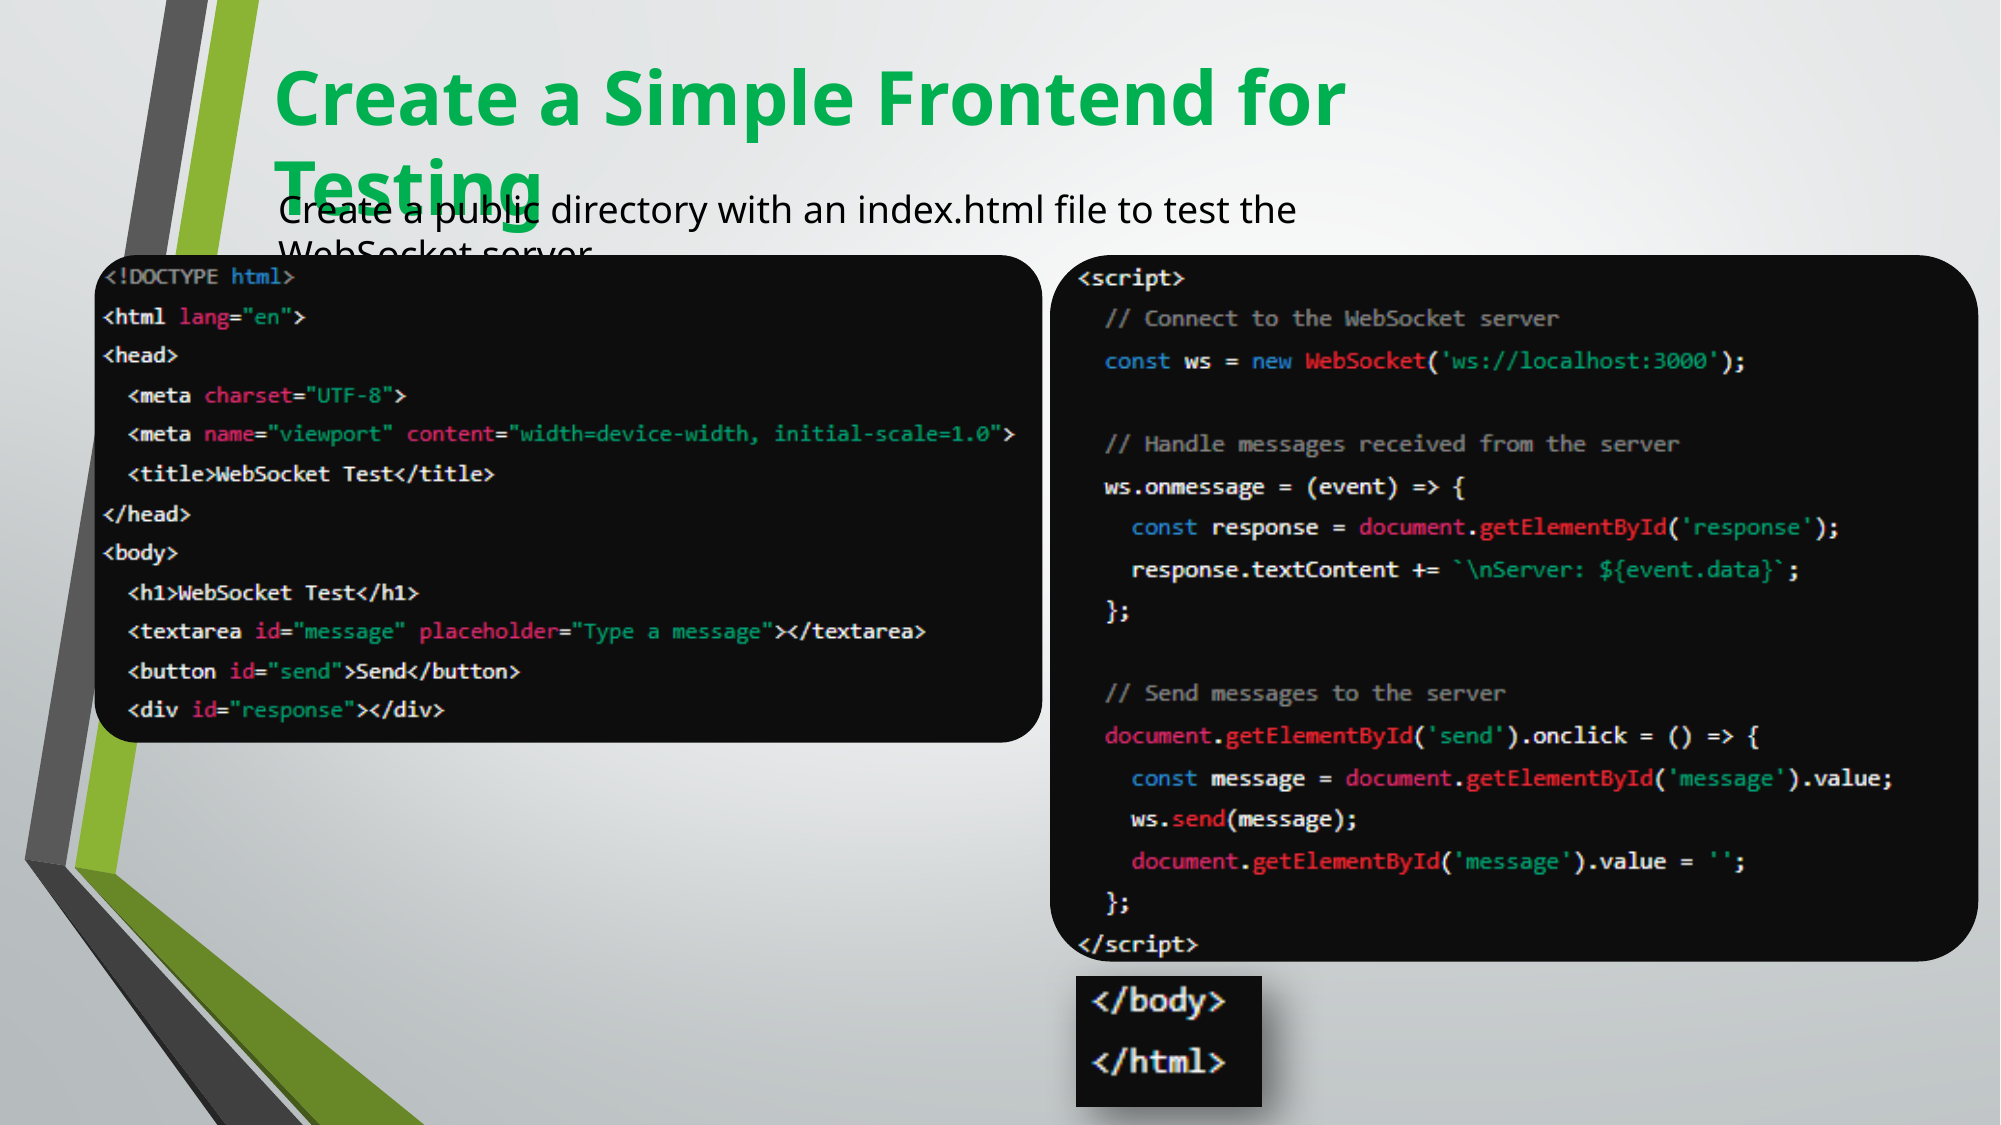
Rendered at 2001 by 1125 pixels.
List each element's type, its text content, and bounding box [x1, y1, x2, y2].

text_box Create a public directory with an index.html file to test the WebSocket server [263, 179, 1493, 284]
picture [1049, 254, 1979, 962]
picture [1076, 976, 1262, 1107]
picture [94, 254, 1043, 743]
title Create a Simple Frontend for Testing [258, 92, 1470, 188]
